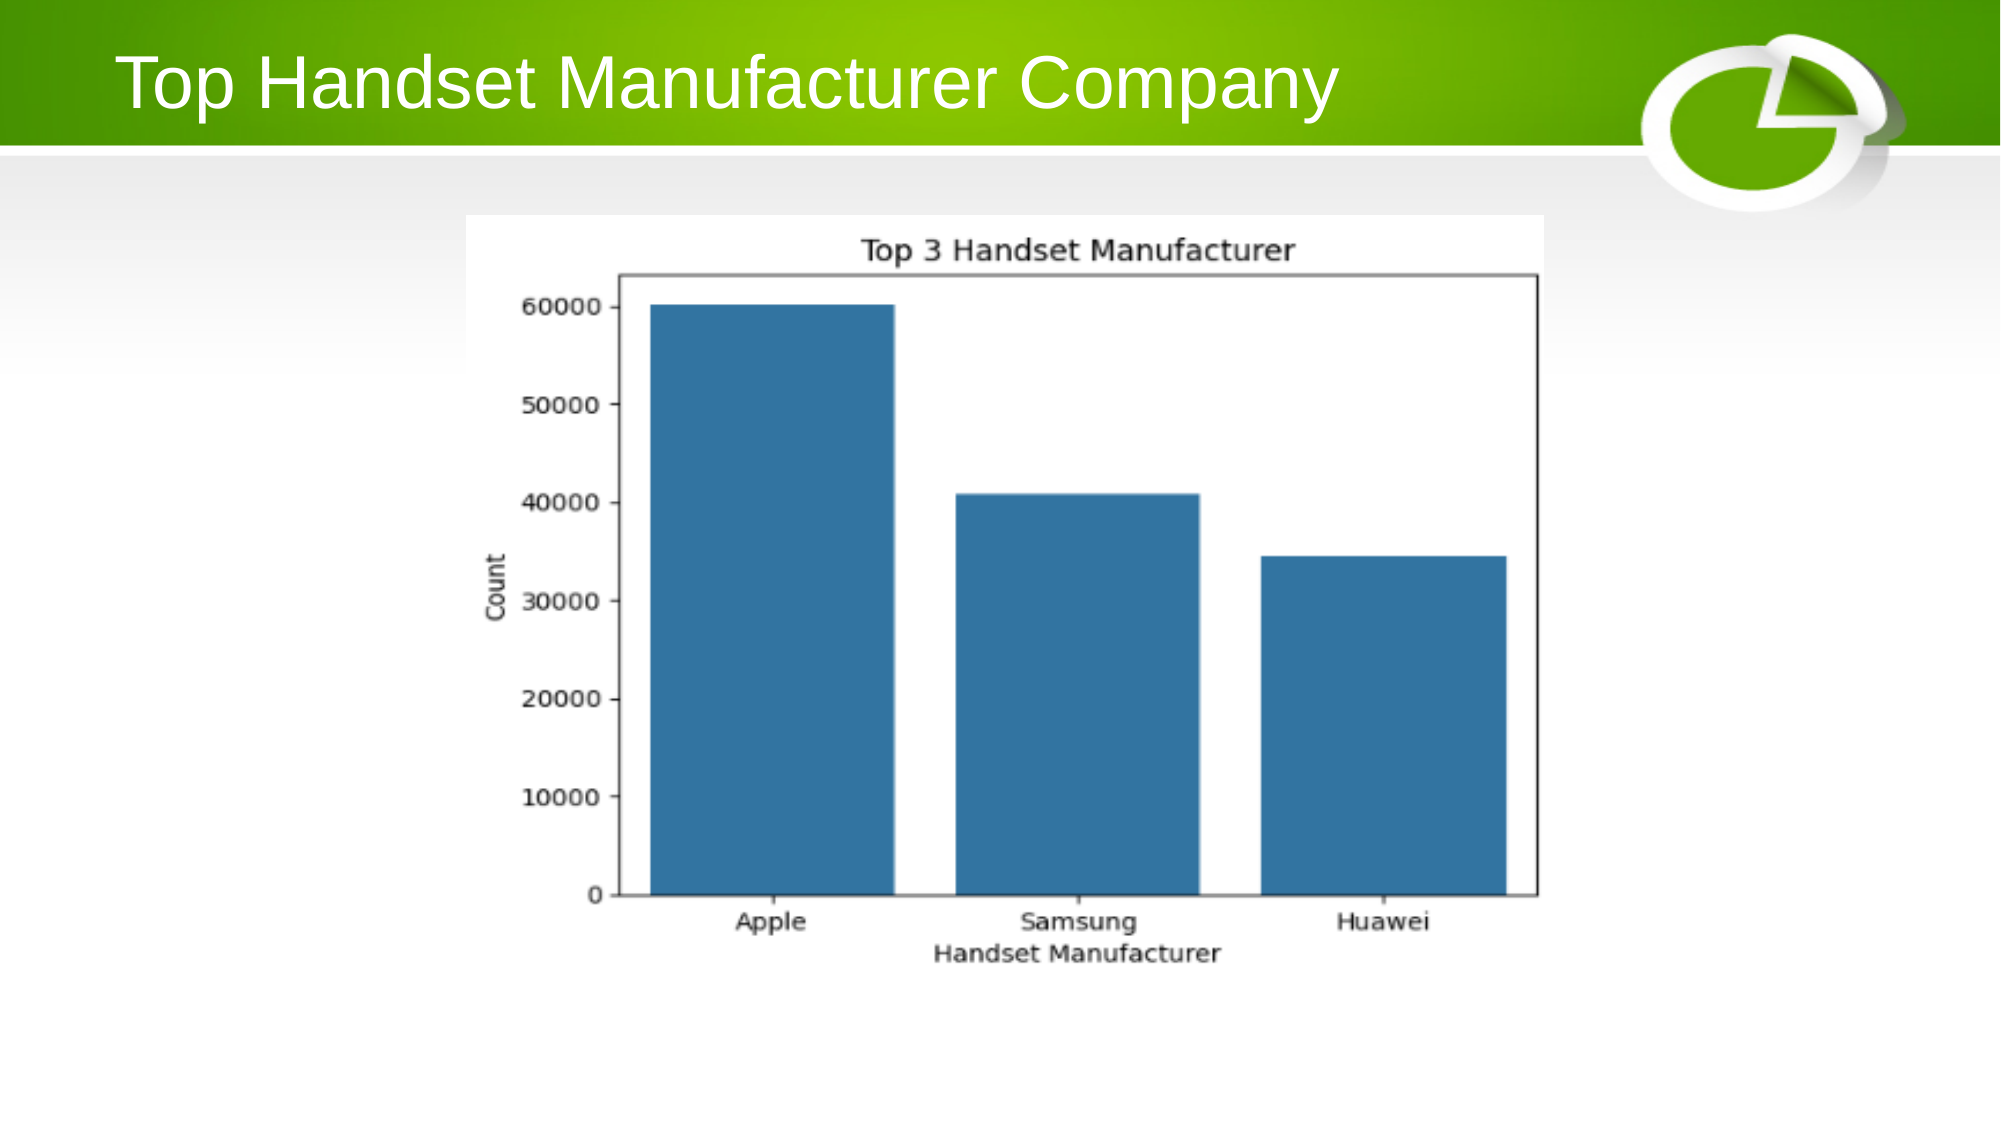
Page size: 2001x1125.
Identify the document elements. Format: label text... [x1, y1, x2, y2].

picture [0, 0, 2001, 1125]
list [466, 214, 1544, 1003]
title Top Handset Manufacturer Company [99, 30, 1901, 127]
